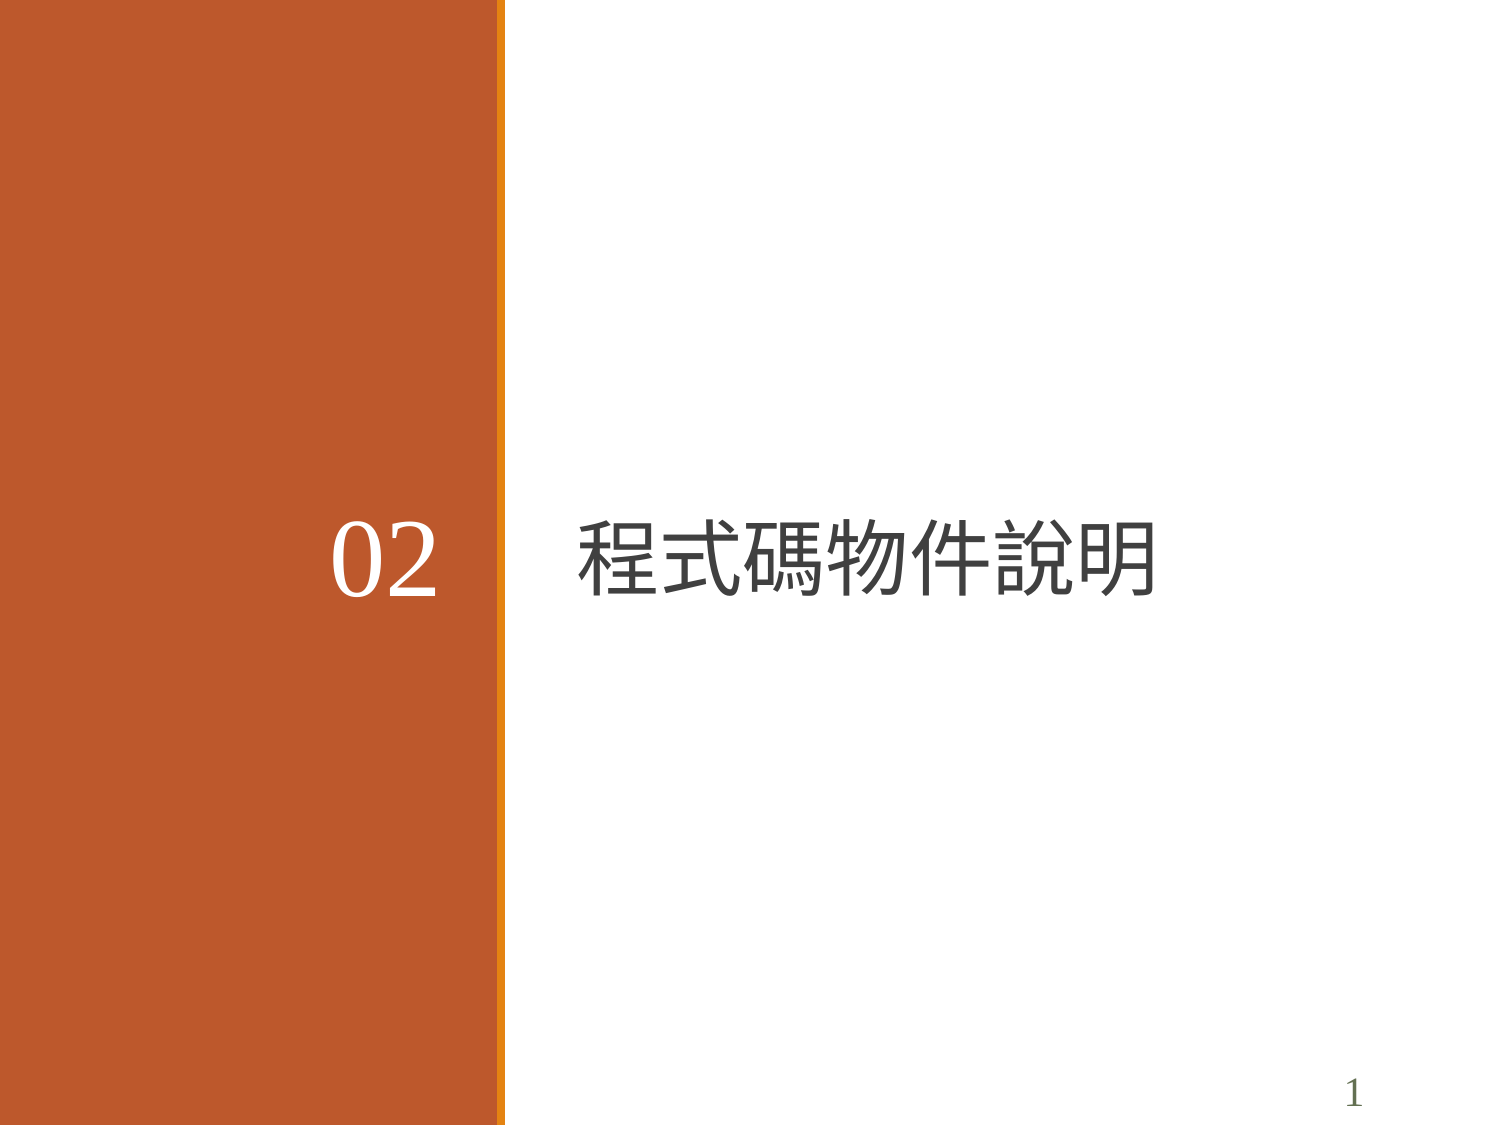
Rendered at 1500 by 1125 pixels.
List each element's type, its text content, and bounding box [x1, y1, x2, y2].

title 02 [76, 375, 457, 750]
list 程式碼物件說明 [557, 131, 1380, 994]
slide_number 1 [1218, 1059, 1380, 1120]
